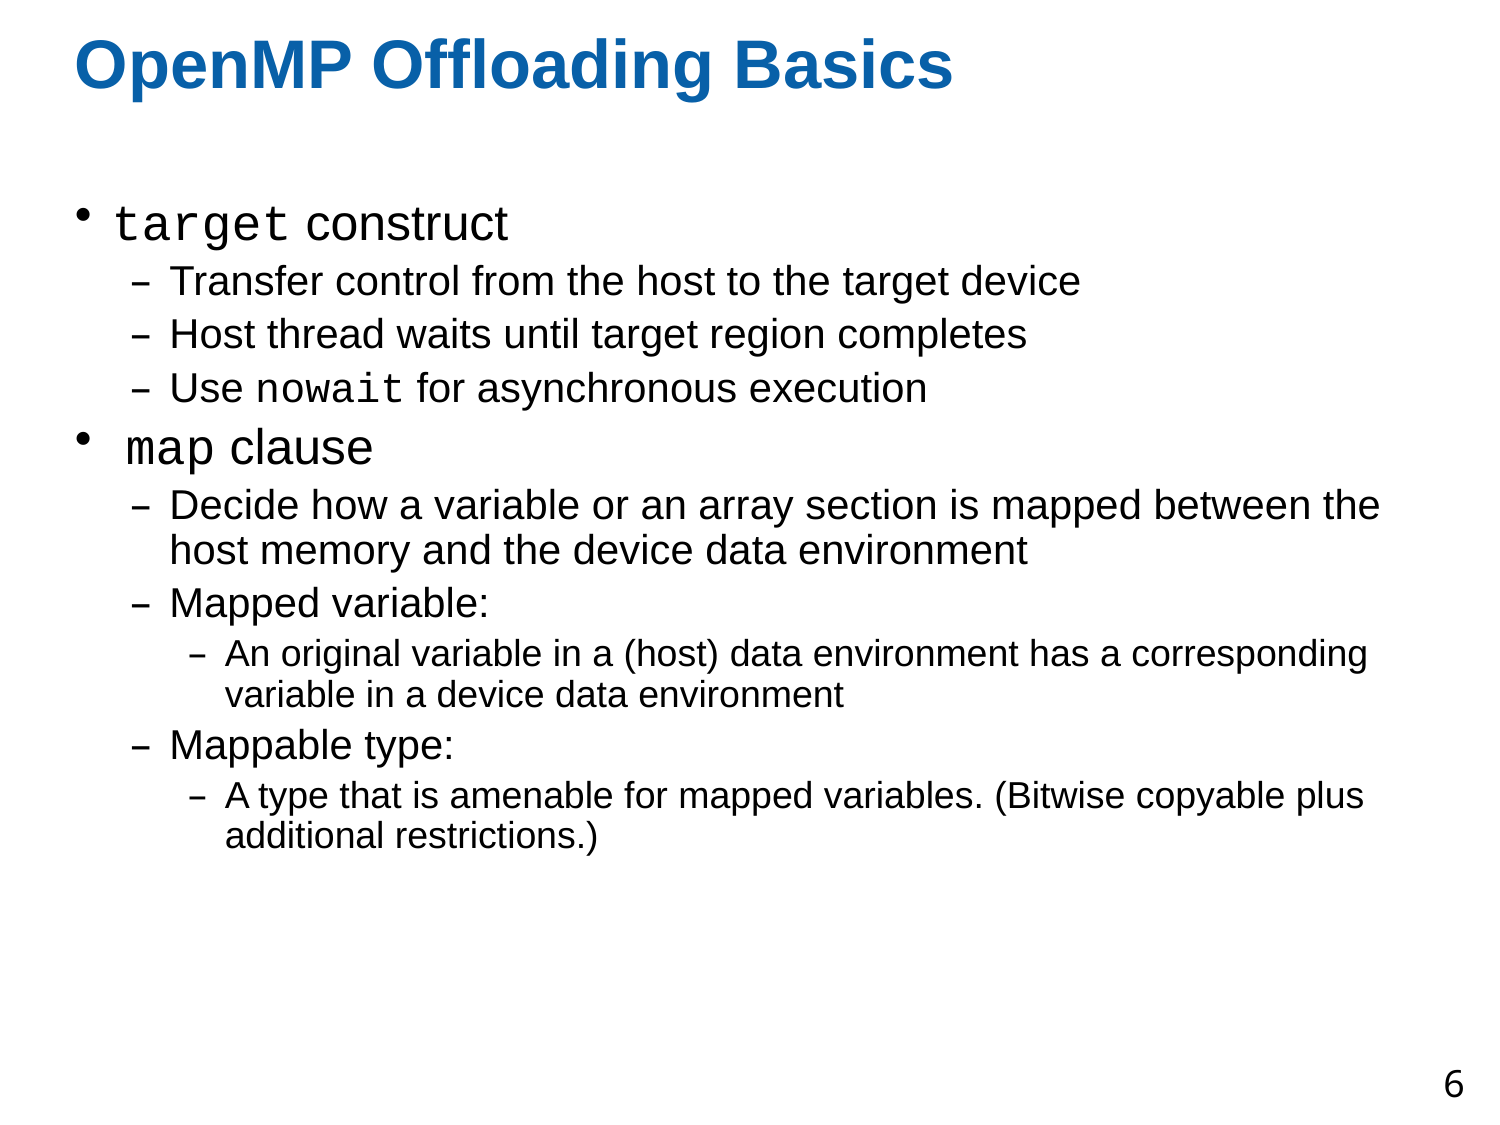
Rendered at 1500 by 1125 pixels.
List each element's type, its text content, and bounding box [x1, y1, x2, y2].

title OpenMP Offloading Basics [74, 20, 1427, 167]
slide_number 6 [1363, 1052, 1480, 1125]
list target construct Transfer control from the host to the target device Host thread waits until target region completes Use nowait for asynchronous execution map clause Decide how a variable or an array section is mapped between the host memory and the device data environment Mapped variable: An original variable in a (host) data environment has a corresponding variable in a device data environment Mappable type: A type that is amenable for mapped variables. (Bitwise copyable plus additional restrictions.) [74, 196, 1427, 992]
